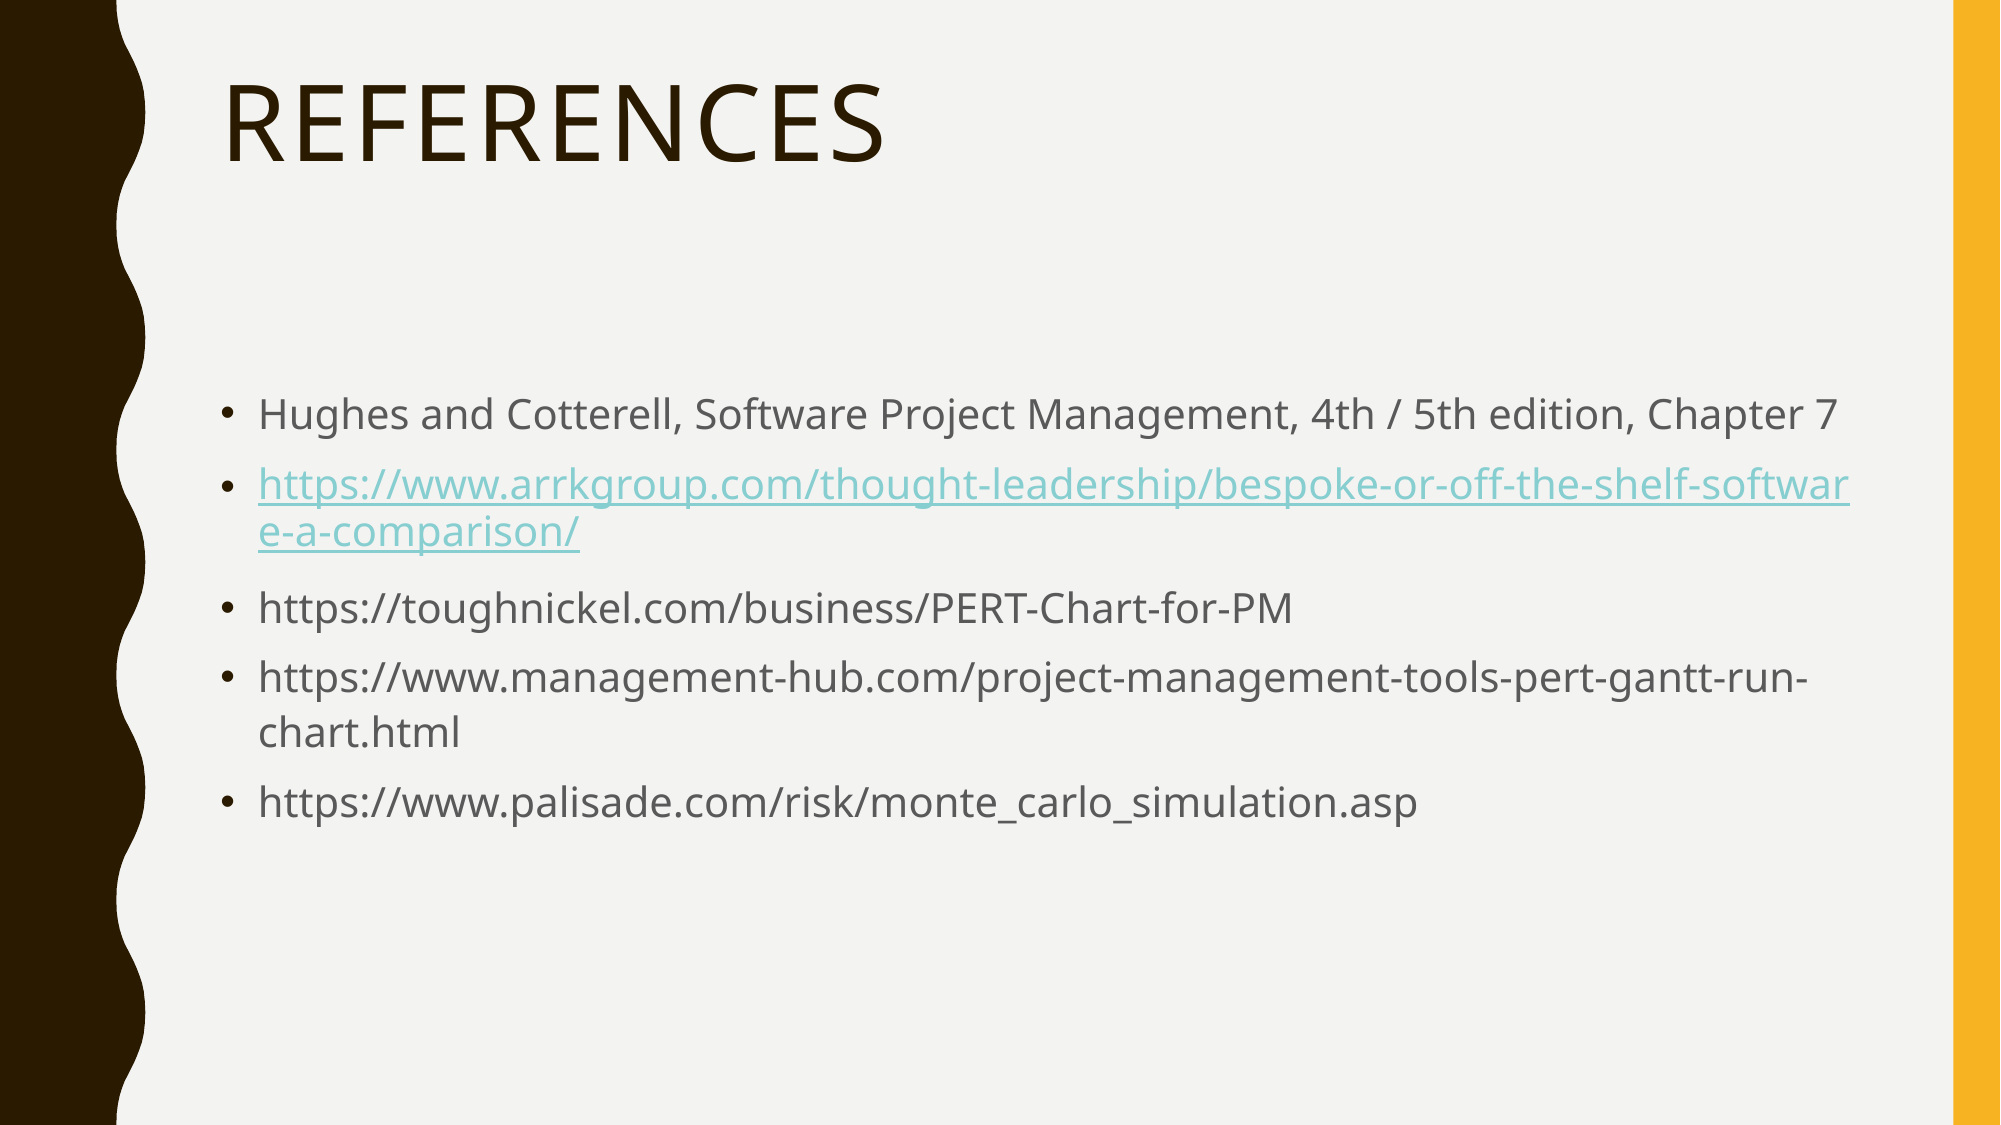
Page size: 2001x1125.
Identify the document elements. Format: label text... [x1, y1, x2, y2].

title References [205, 62, 1875, 308]
list Hughes and Cotterell, Software Project Management, 4th / 5th edition, Chapter 7 https://www.arrkgroup.com/thought-leadership/bespoke-or-off-the-shelf-software-a-comparison/ https://toughnickel.com/business/PERT-Chart-for-PM https://www.management-hub.com/project-management-tools-pert-gantt-run-chart.html https://www.palisade.com/risk/monte_carlo_simulation.asp [205, 375, 1875, 965]
